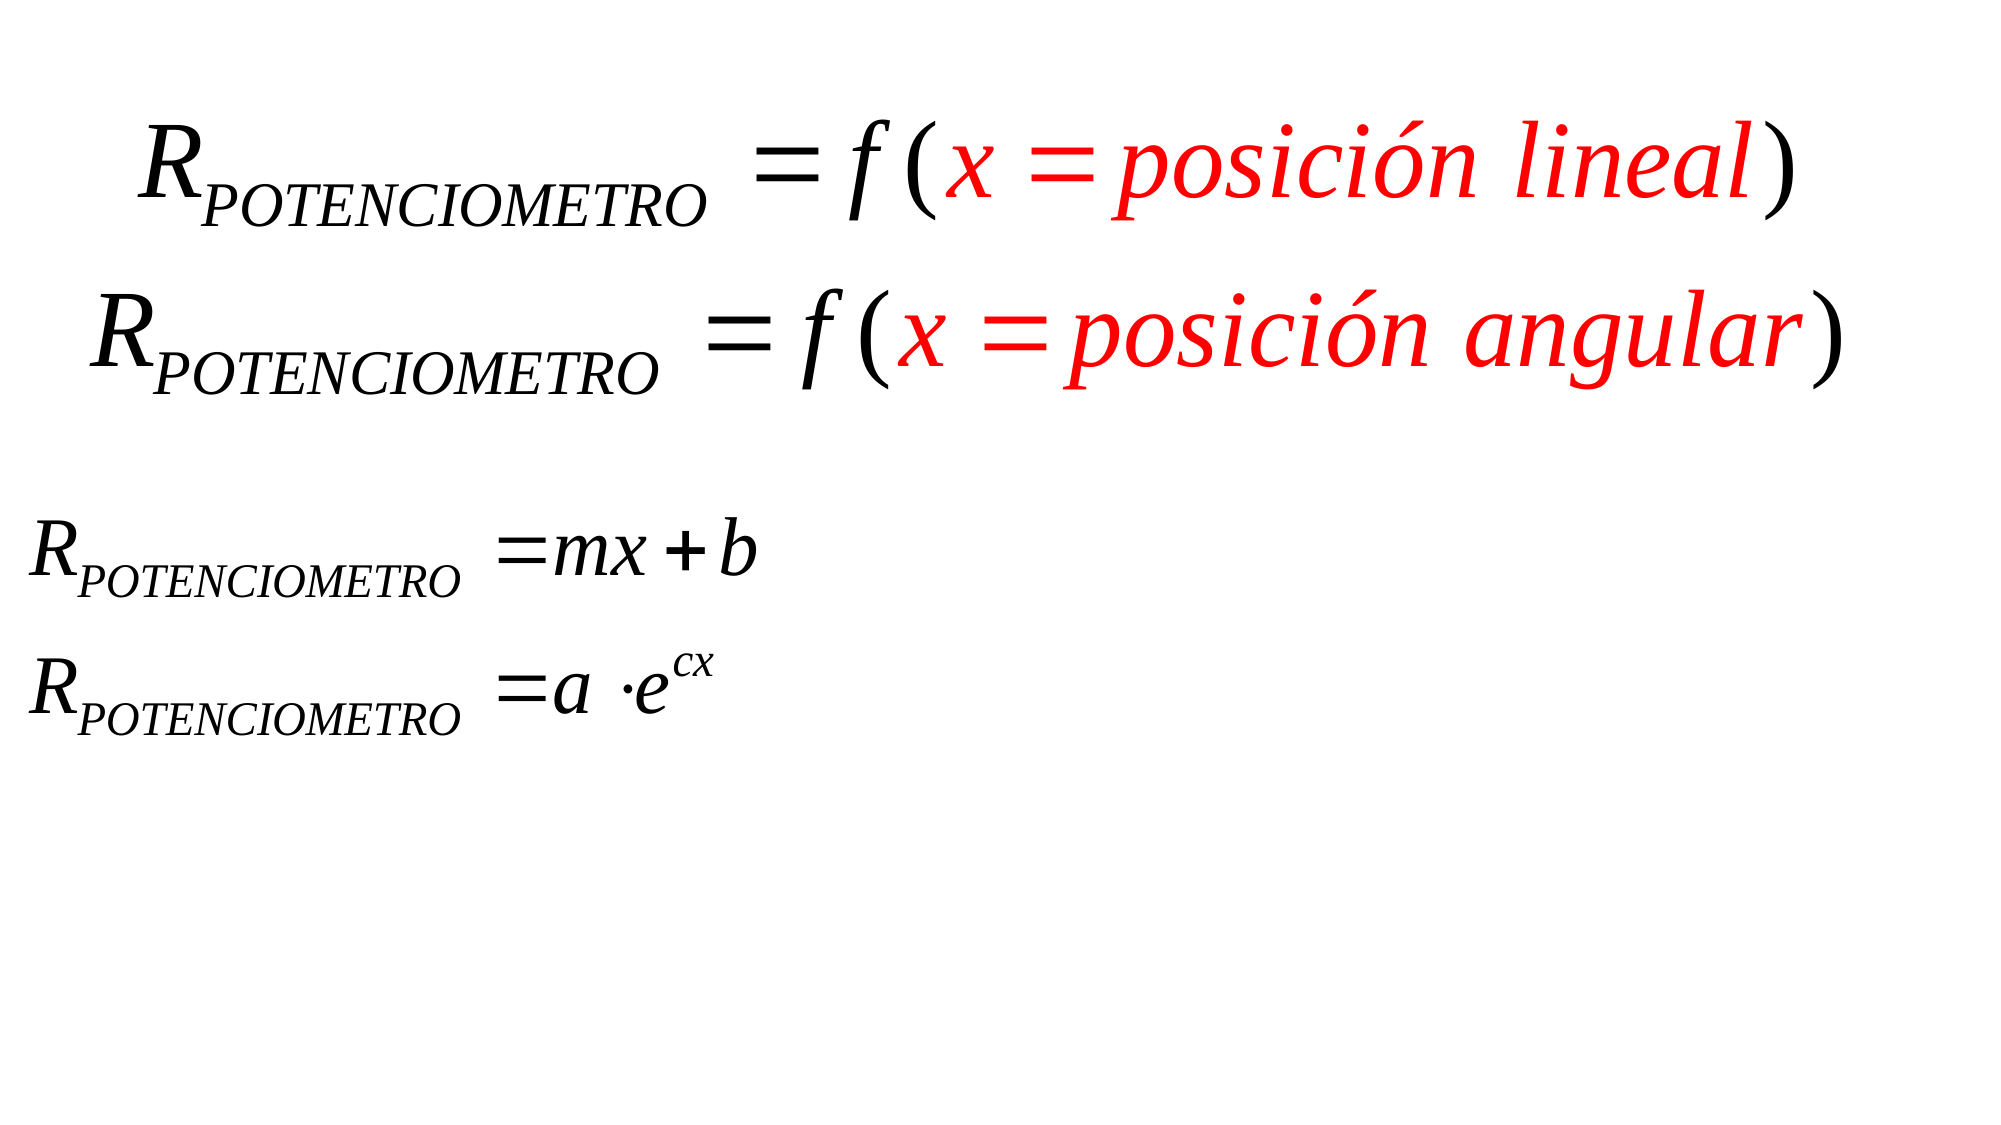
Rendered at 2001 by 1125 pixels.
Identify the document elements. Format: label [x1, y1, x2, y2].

text_box [71, 89, 1862, 420]
text_box [14, 492, 1982, 1021]
